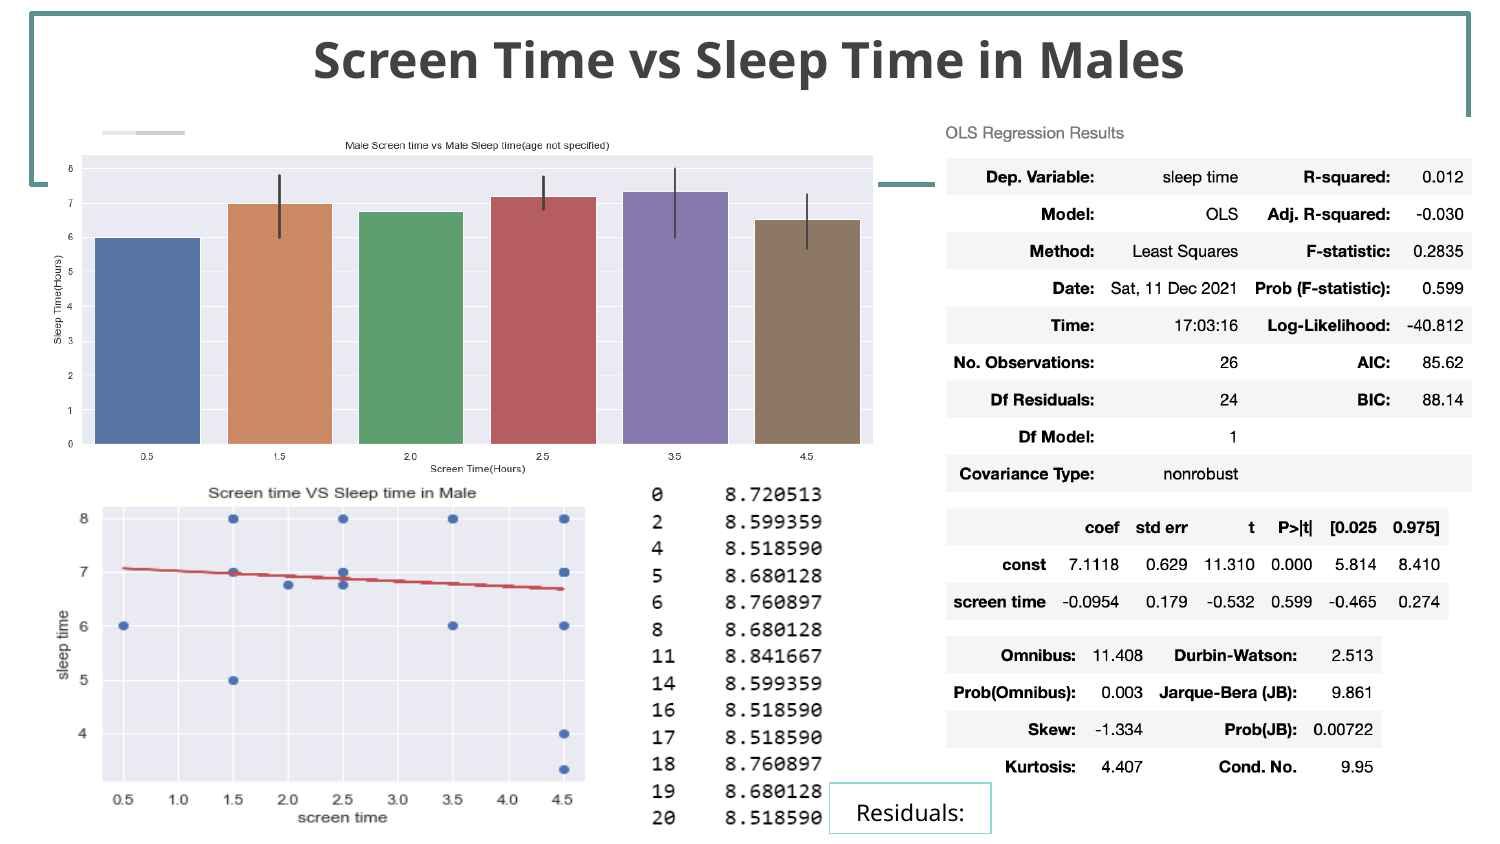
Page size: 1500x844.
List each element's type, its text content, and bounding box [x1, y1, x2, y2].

picture [48, 135, 878, 834]
picture [935, 116, 1489, 792]
text_box Residuals: [833, 783, 992, 834]
title Screen Time vs Sleep Time in Males [31, 13, 1469, 185]
